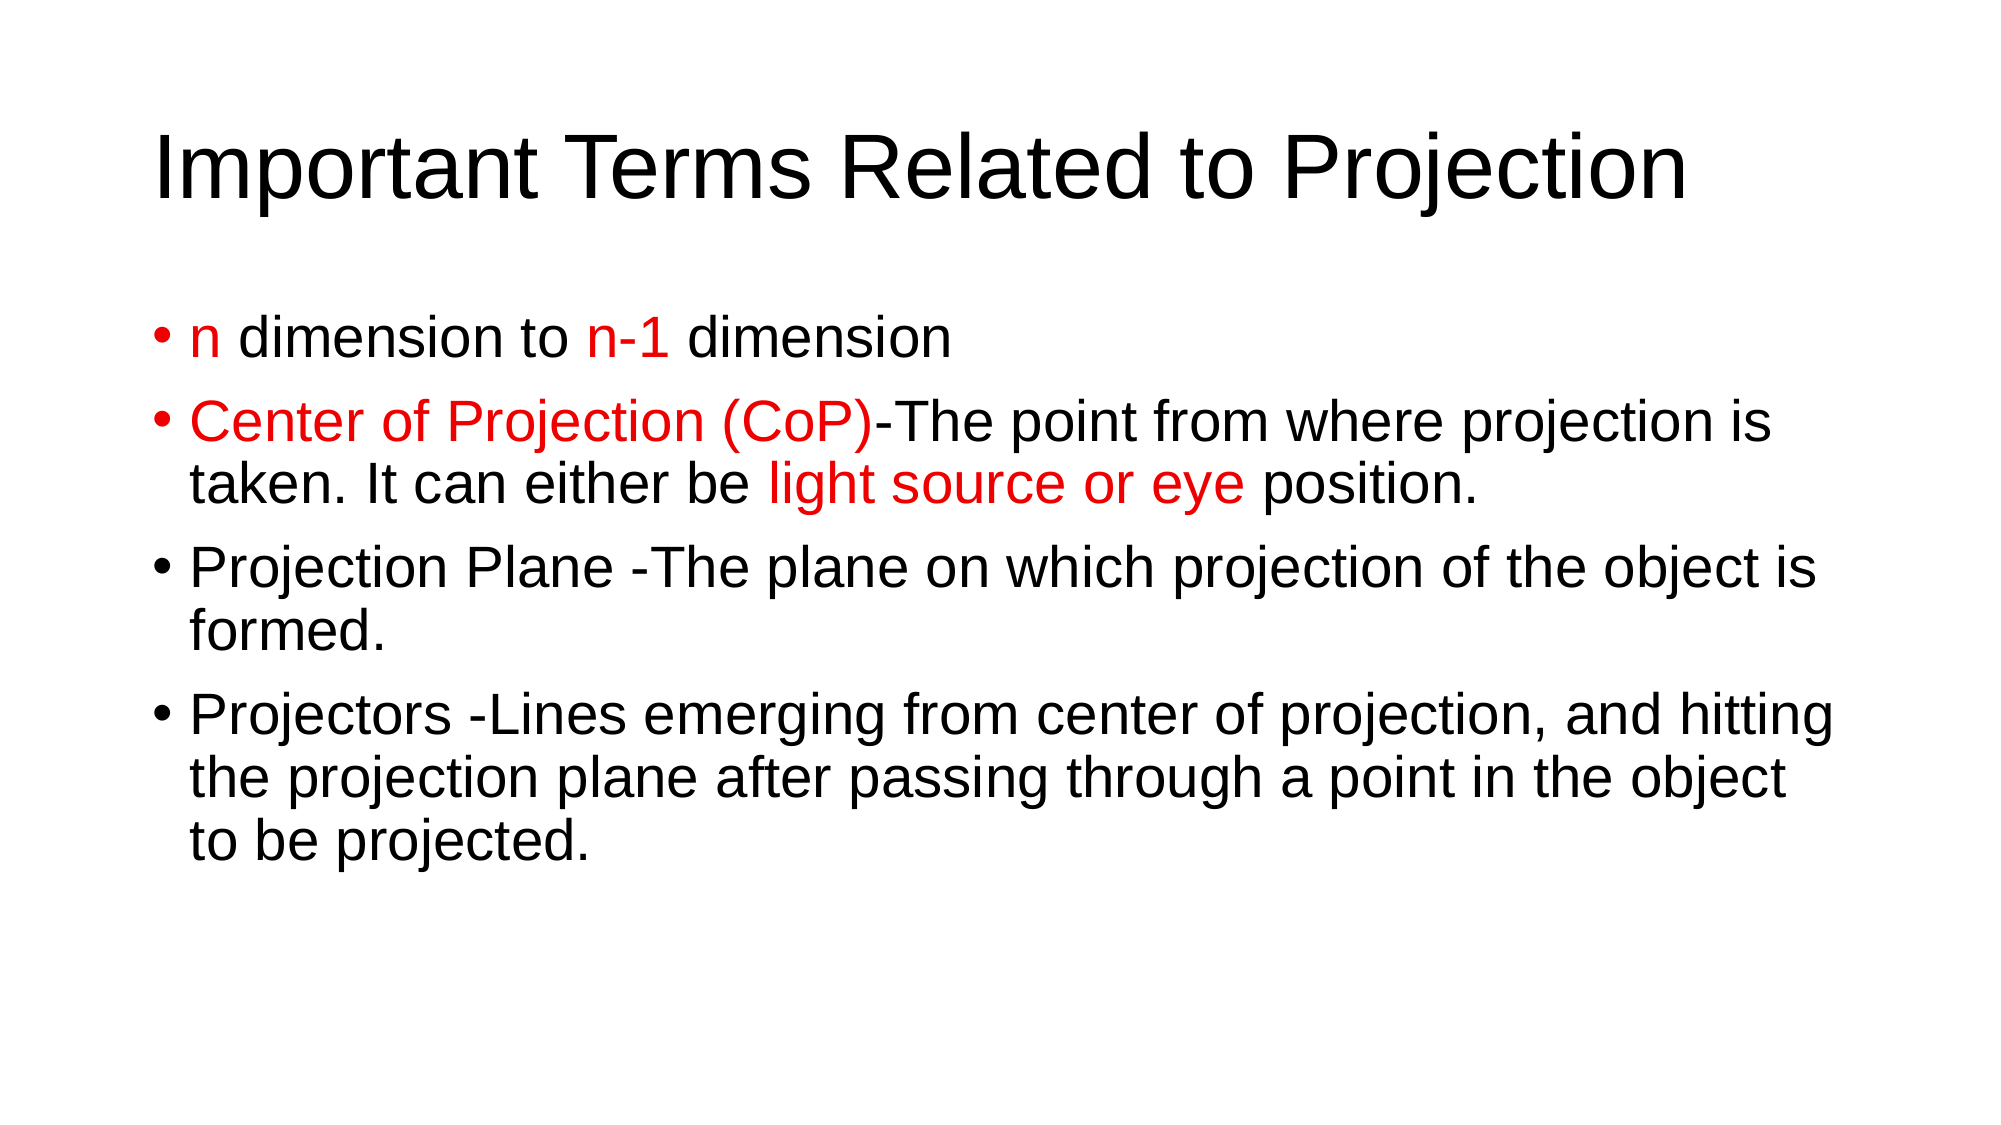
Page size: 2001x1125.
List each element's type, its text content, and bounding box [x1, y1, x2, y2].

title Important Terms Related to Projection [137, 59, 1863, 278]
list n dimension to n-1 dimension Center of Projection (CoP)-The point from where projection is taken. It can either be light source or eye position. Projection Plane -The plane on which projection of the object is formed. Projectors -Lines emerging from center of projection, and hitting the projection plane after passing through a point in the object to be projected. [137, 299, 1863, 1014]
